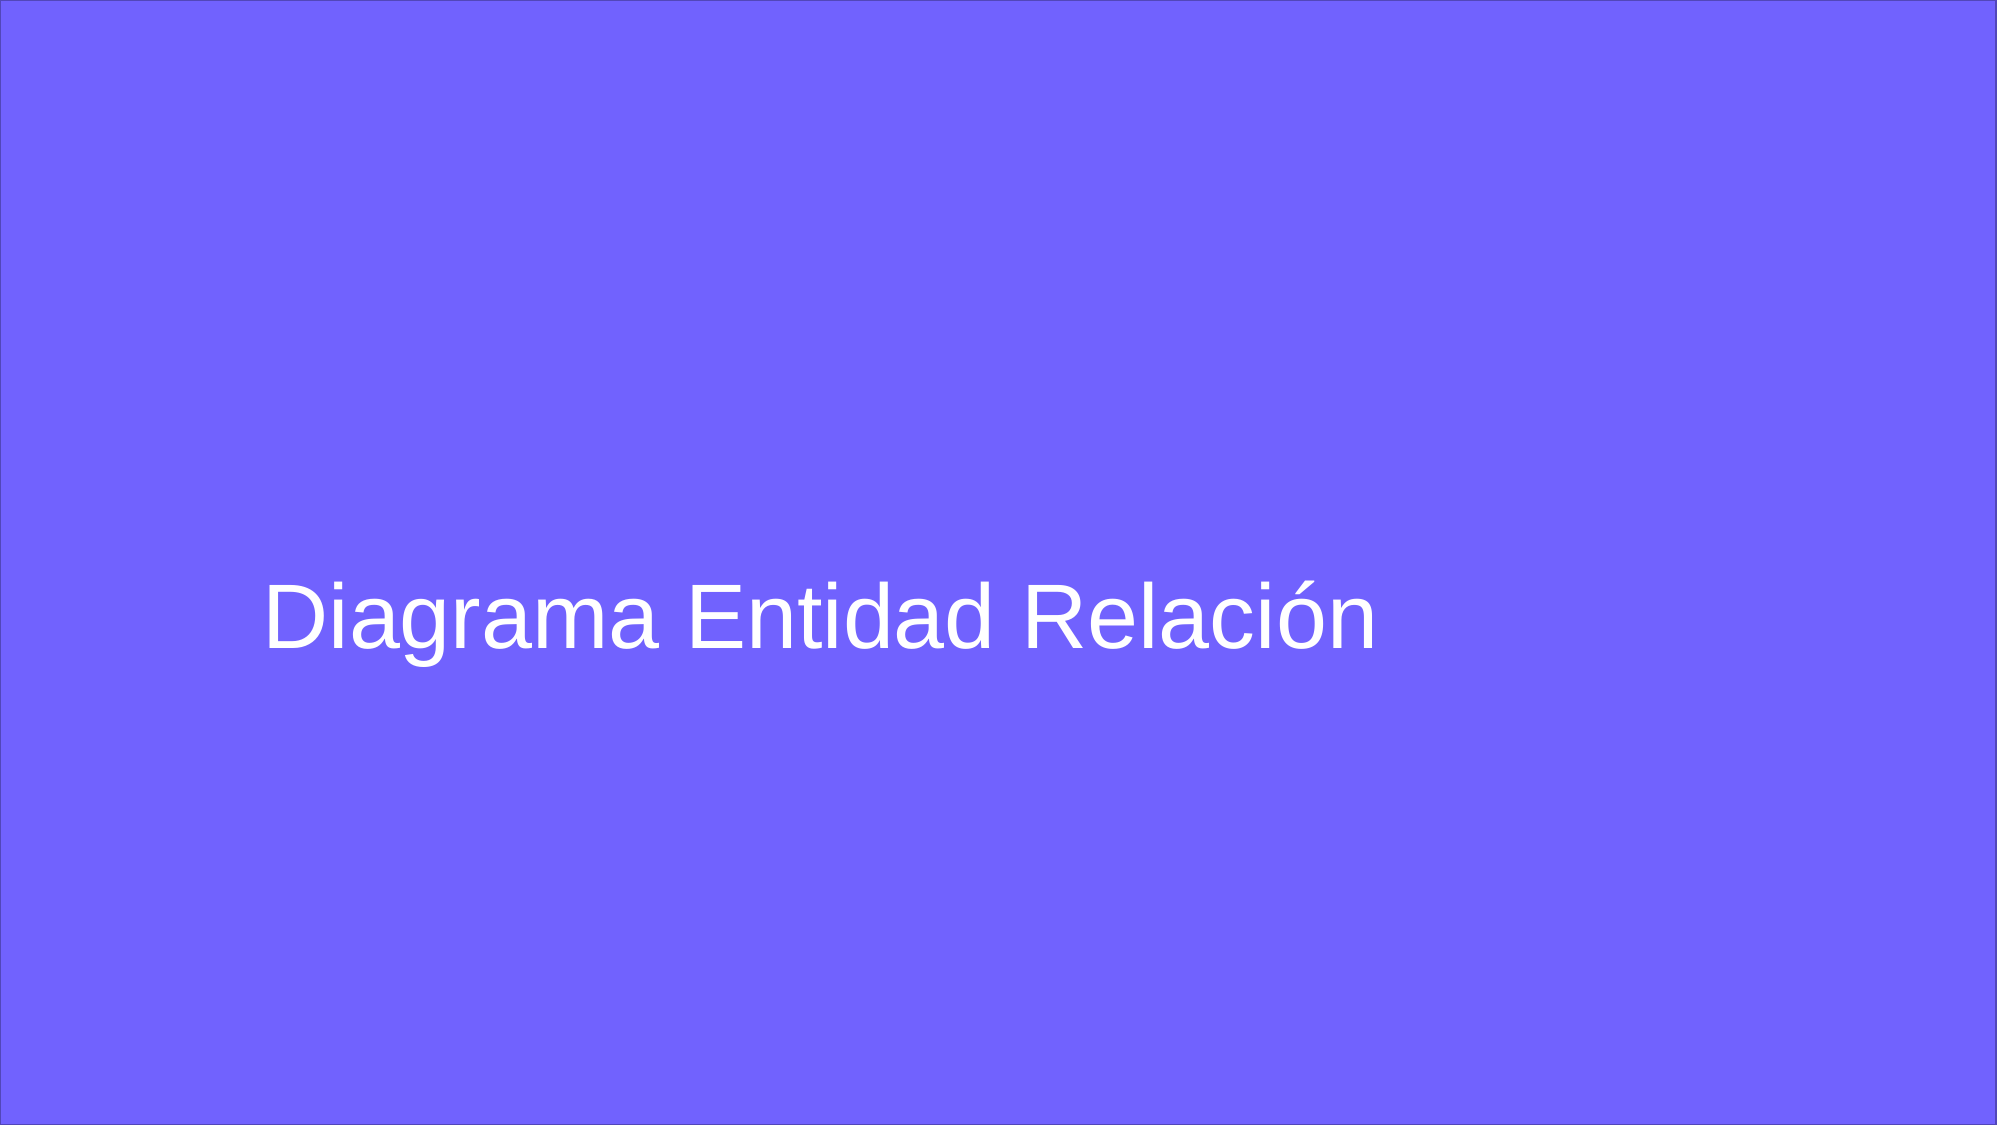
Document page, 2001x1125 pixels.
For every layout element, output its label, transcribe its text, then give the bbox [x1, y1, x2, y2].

title Diagrama Entidad Relación [0, 0, 1996, 1125]
